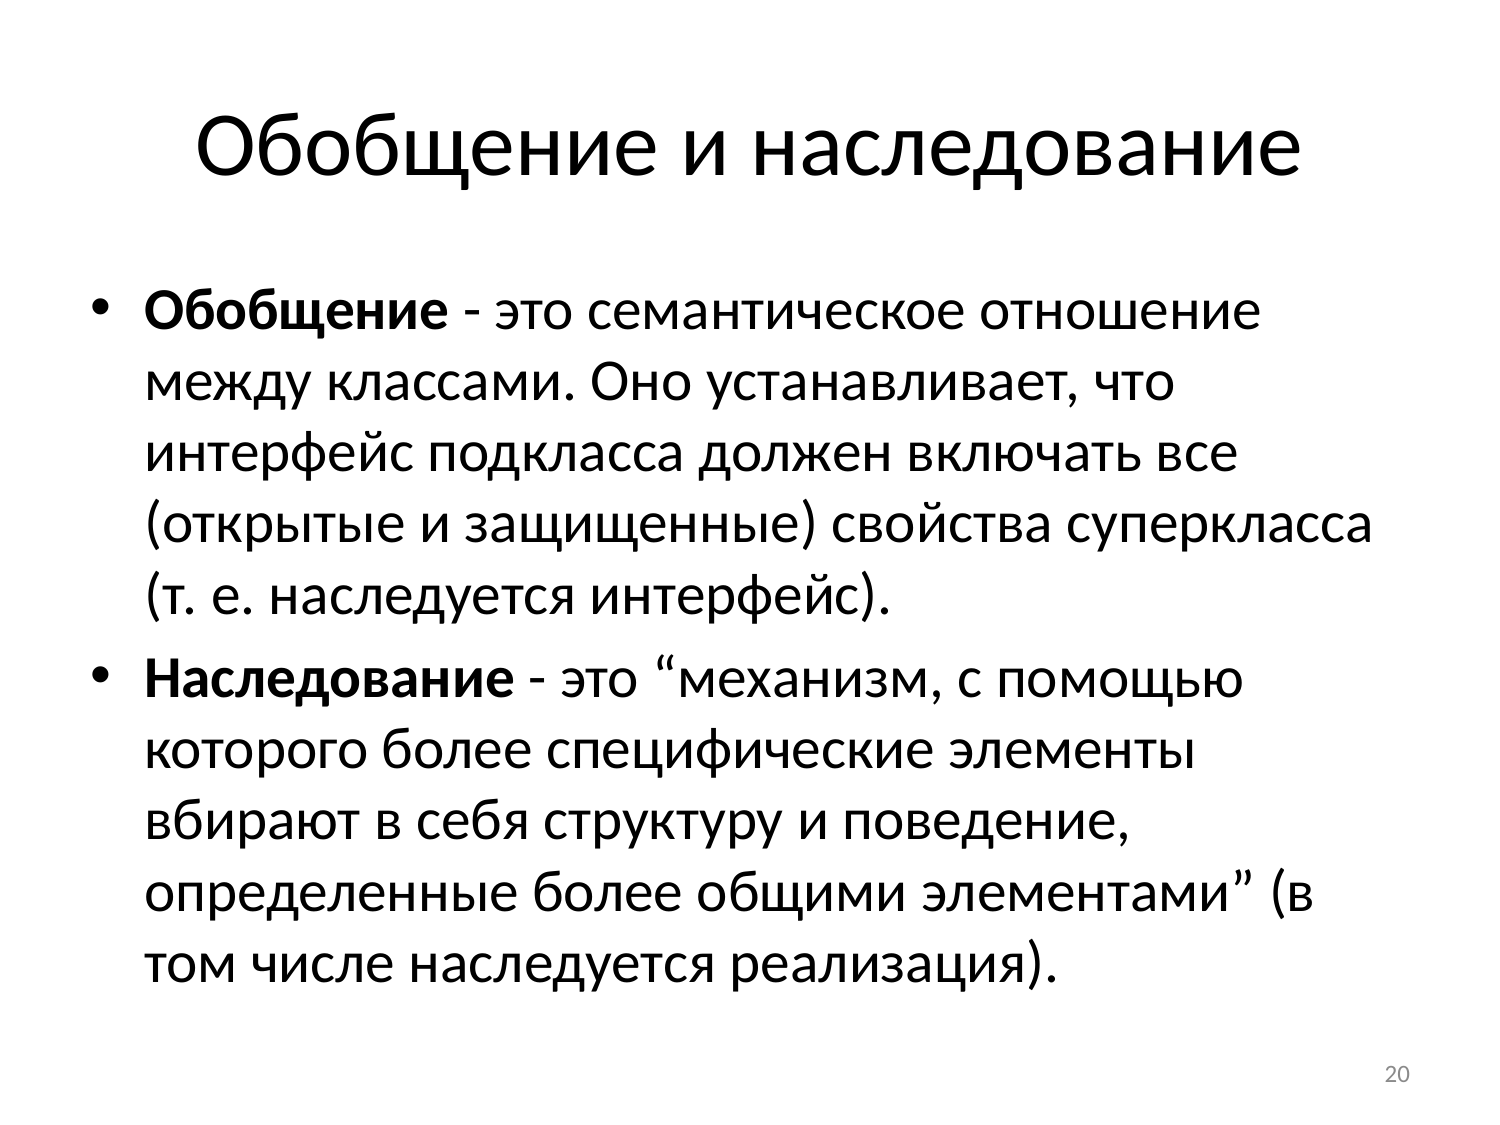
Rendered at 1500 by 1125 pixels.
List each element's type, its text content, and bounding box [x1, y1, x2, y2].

list Обобщение - это семантическое отношение между классами. Оно устанавливает, что интерфейс подкласса должен включать все (открытые и защищенные) свойства суперкласса (т. е. наследуется интерфейс). Наследование - это “механизм, с помощью которого более специфические элементы вбирают в себя структуру и поведение, определенные более общими элементами” (в том числе наследуется реализация). [75, 262, 1425, 1005]
slide_number 20 [1074, 1042, 1425, 1103]
title Обобщение и наследование [75, 45, 1425, 233]
